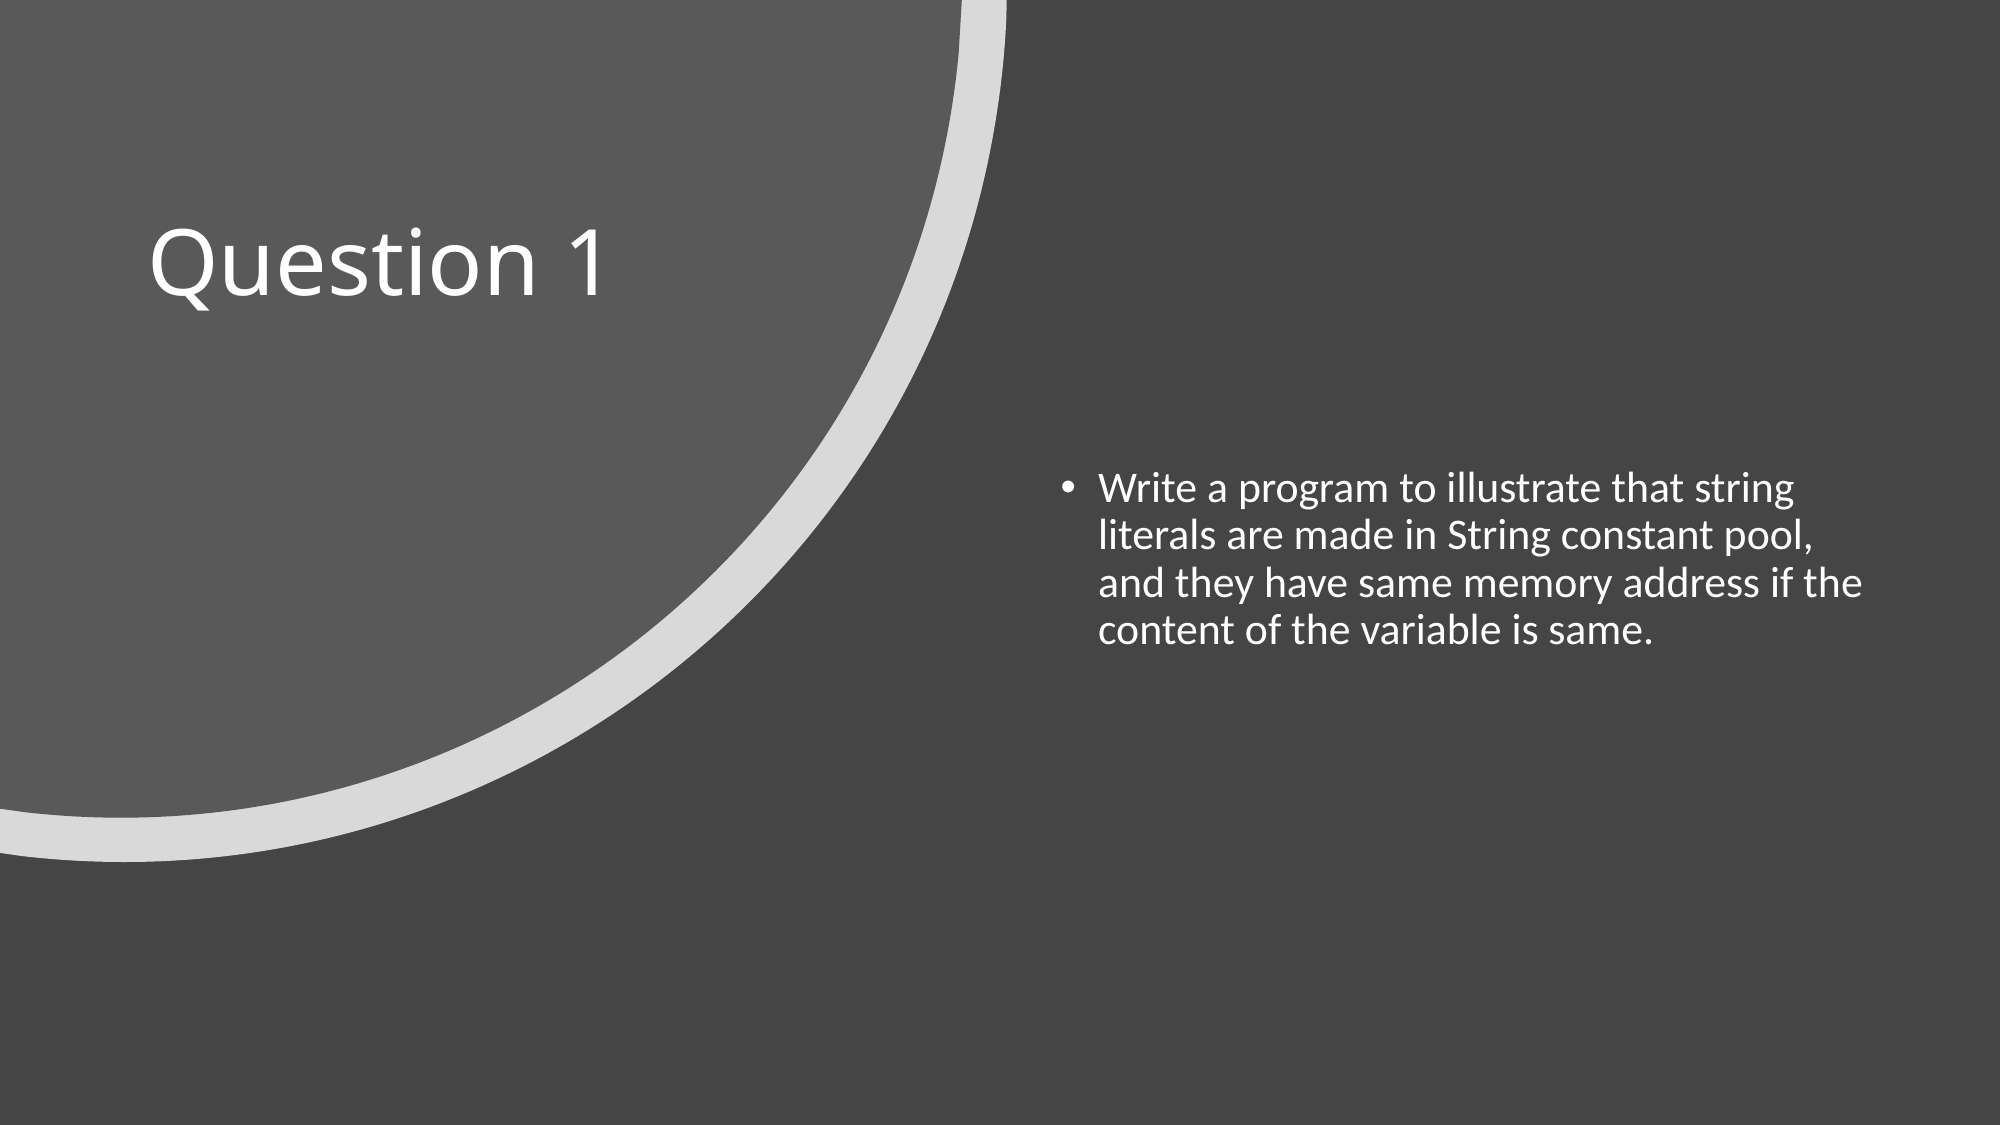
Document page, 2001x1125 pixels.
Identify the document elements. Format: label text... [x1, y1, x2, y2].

list Write a program to illustrate that string literals are made in String constant pool, and they have same memory address if the content of the variable is same. [1045, 163, 1892, 956]
text_box [0, 0, 1008, 864]
text_box [0, 0, 963, 819]
title Question 1 [131, 59, 691, 572]
